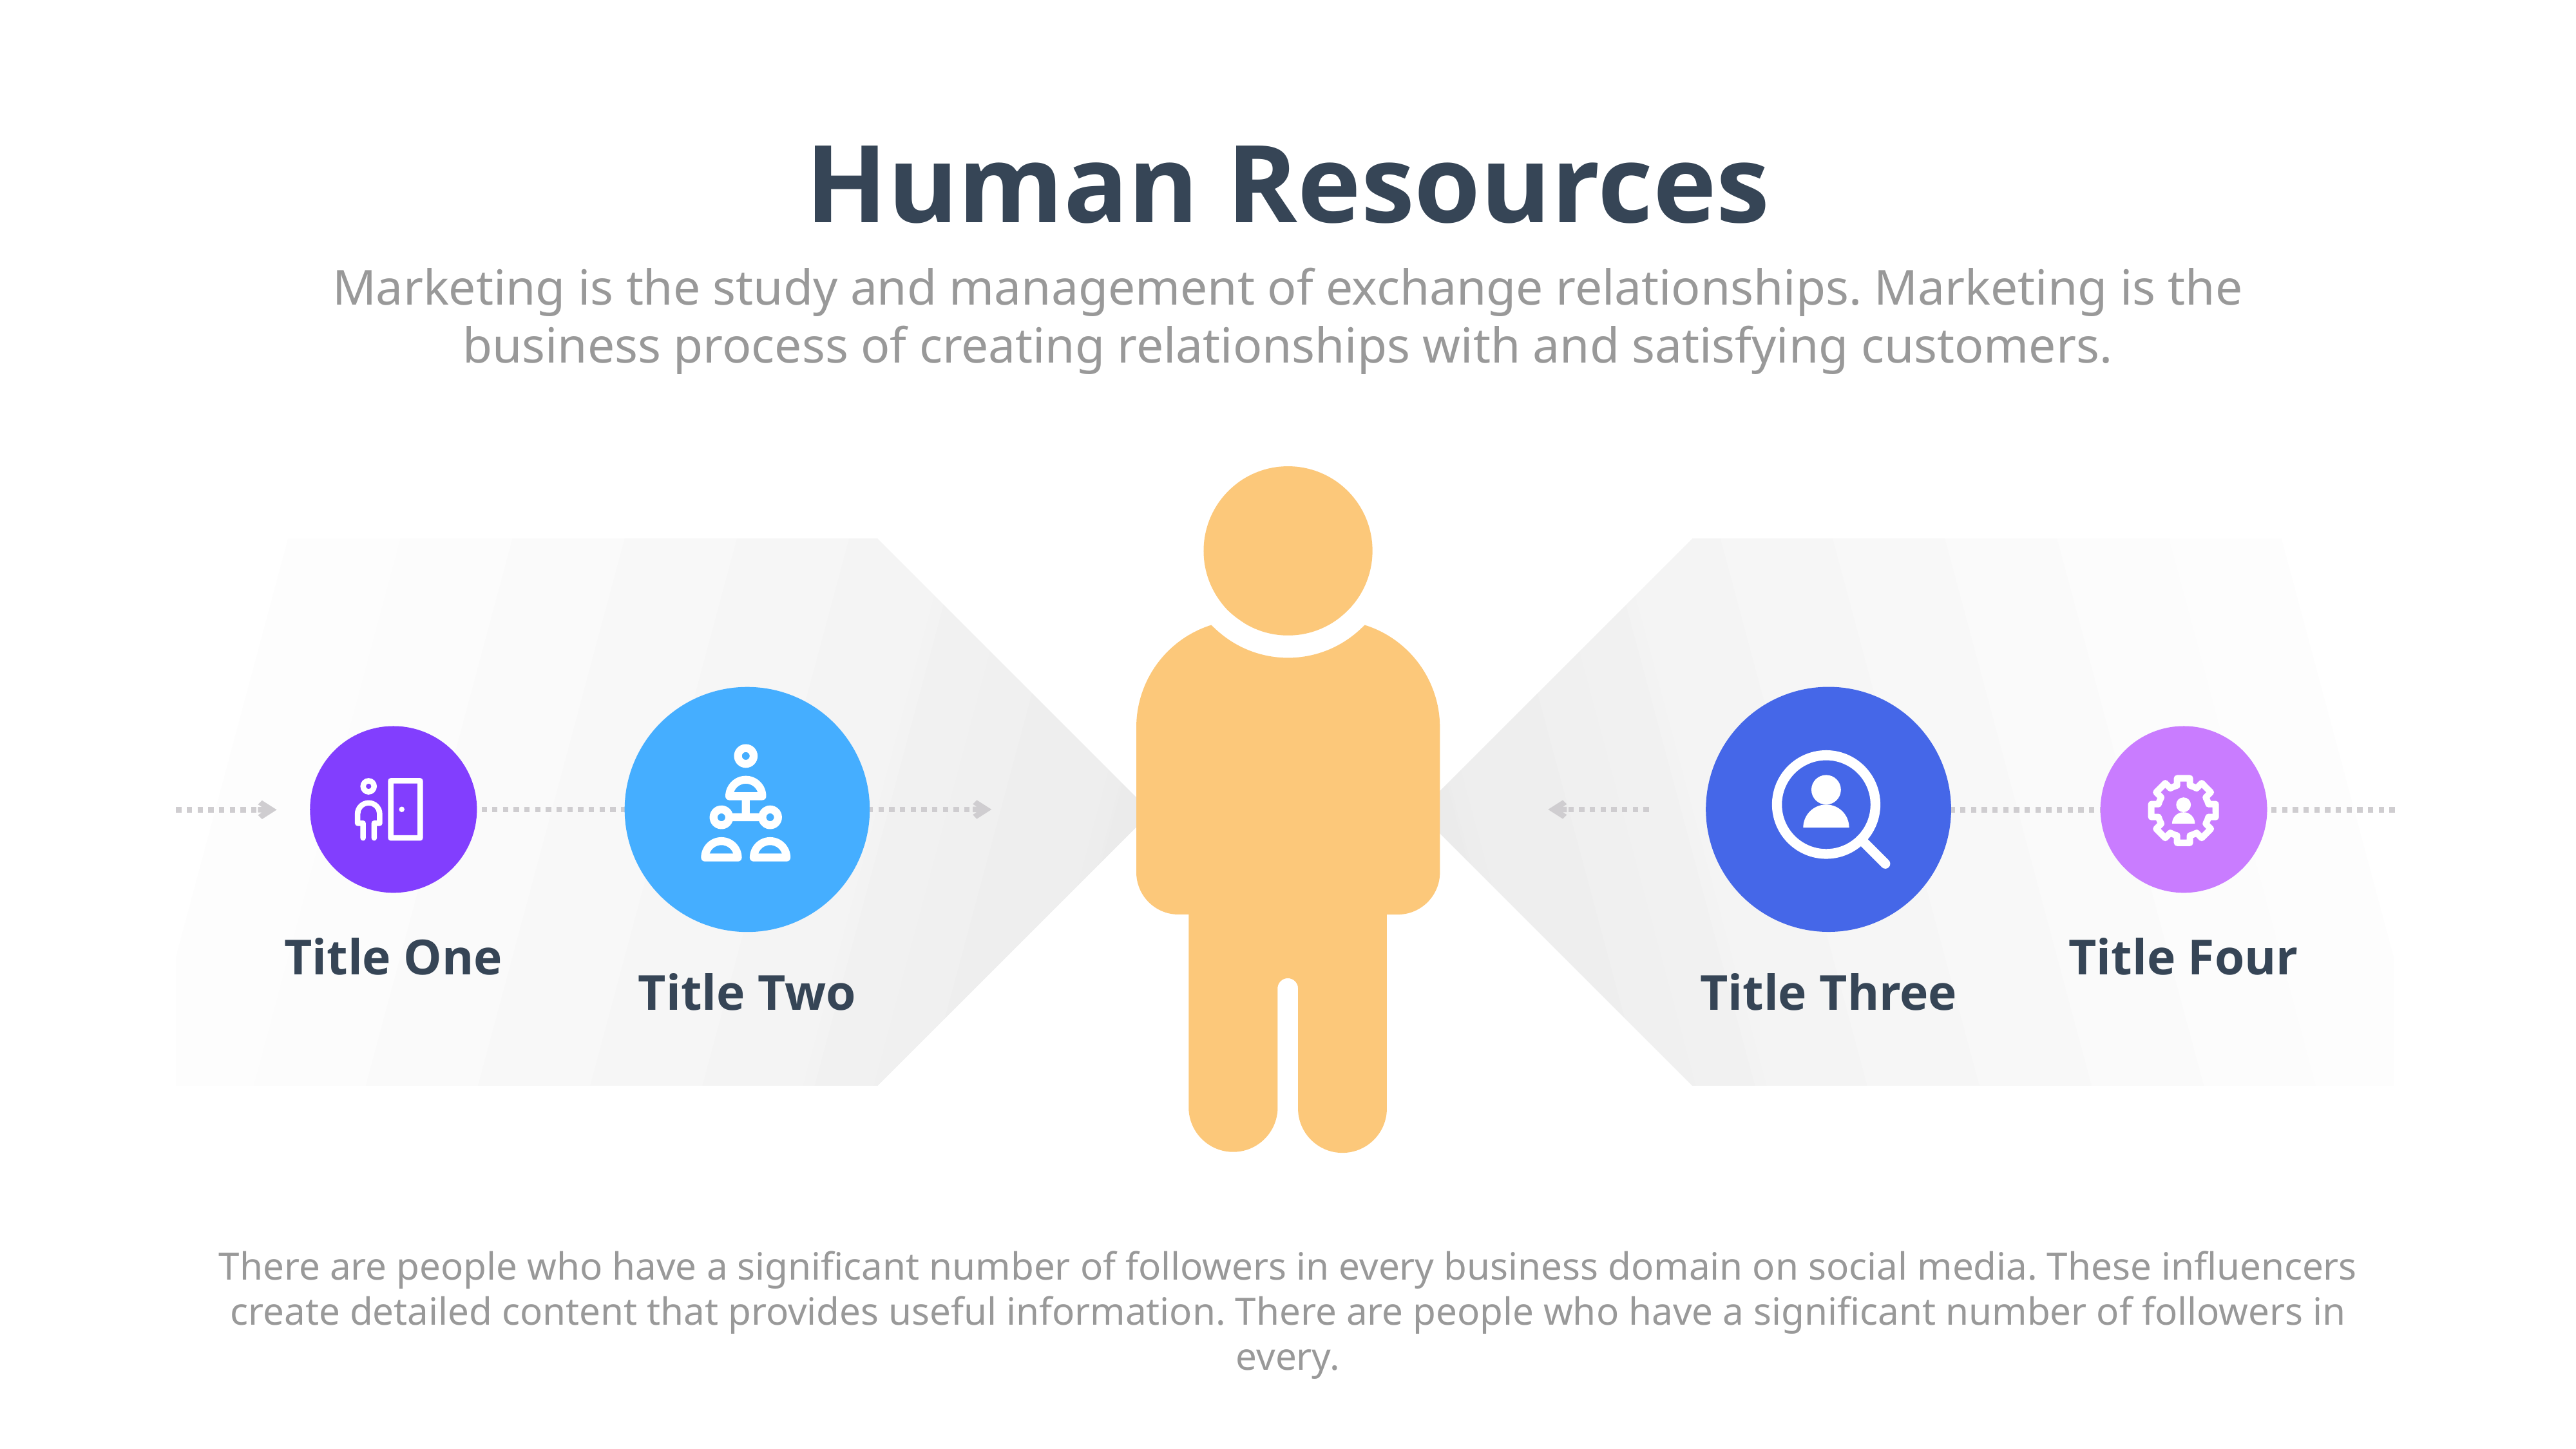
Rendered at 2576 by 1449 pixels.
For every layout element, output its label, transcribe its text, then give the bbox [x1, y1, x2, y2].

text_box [354, 778, 423, 841]
text_box Title Three [1685, 956, 1972, 1025]
text_box [310, 726, 477, 893]
text_box There are people who have a significant number of followers in every business domain on social media. These influencers create detailed content that provides useful information. There are people who have a significant number of followers in every. [181, 1238, 2395, 1383]
text_box [1440, 538, 2394, 1086]
text_box [981, 804, 992, 815]
text_box Title Two [604, 956, 891, 1025]
text_box Marketing is the study and management of exchange relationships. Marketing is the business process of creating relationships with and satisfying customers. [281, 251, 2295, 377]
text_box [1771, 750, 1891, 869]
text_box Human Resources [796, 110, 1780, 249]
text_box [701, 744, 791, 862]
text_box [175, 538, 1136, 1086]
text_box Title Four [2039, 921, 2327, 989]
text_box [1548, 804, 1559, 815]
text_box [2100, 726, 2267, 893]
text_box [1136, 466, 1440, 1153]
text_box [1706, 687, 1951, 933]
text_box [266, 805, 277, 815]
text_box Title One [249, 921, 537, 989]
text_box [624, 687, 870, 933]
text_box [2148, 775, 2219, 846]
